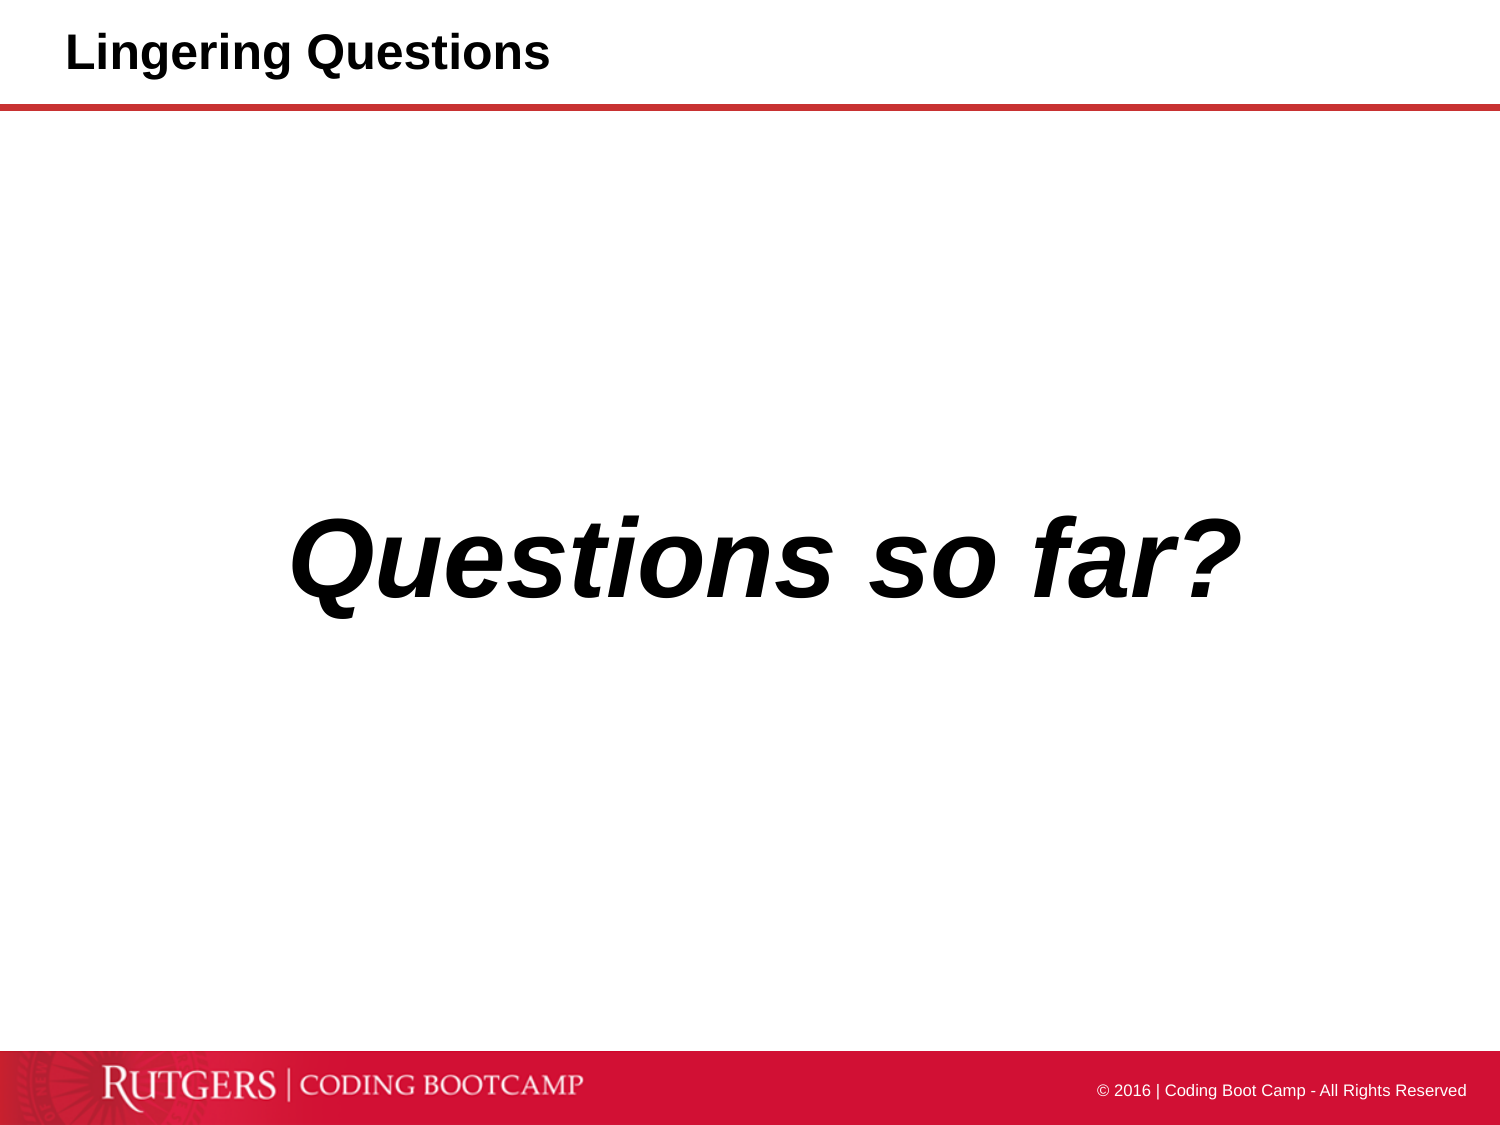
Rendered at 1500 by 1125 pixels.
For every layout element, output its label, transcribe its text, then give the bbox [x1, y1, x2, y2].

text_box Questions so far? [235, 462, 1296, 643]
title Lingering Questions [50, 0, 948, 108]
picture [0, 1051, 650, 1125]
